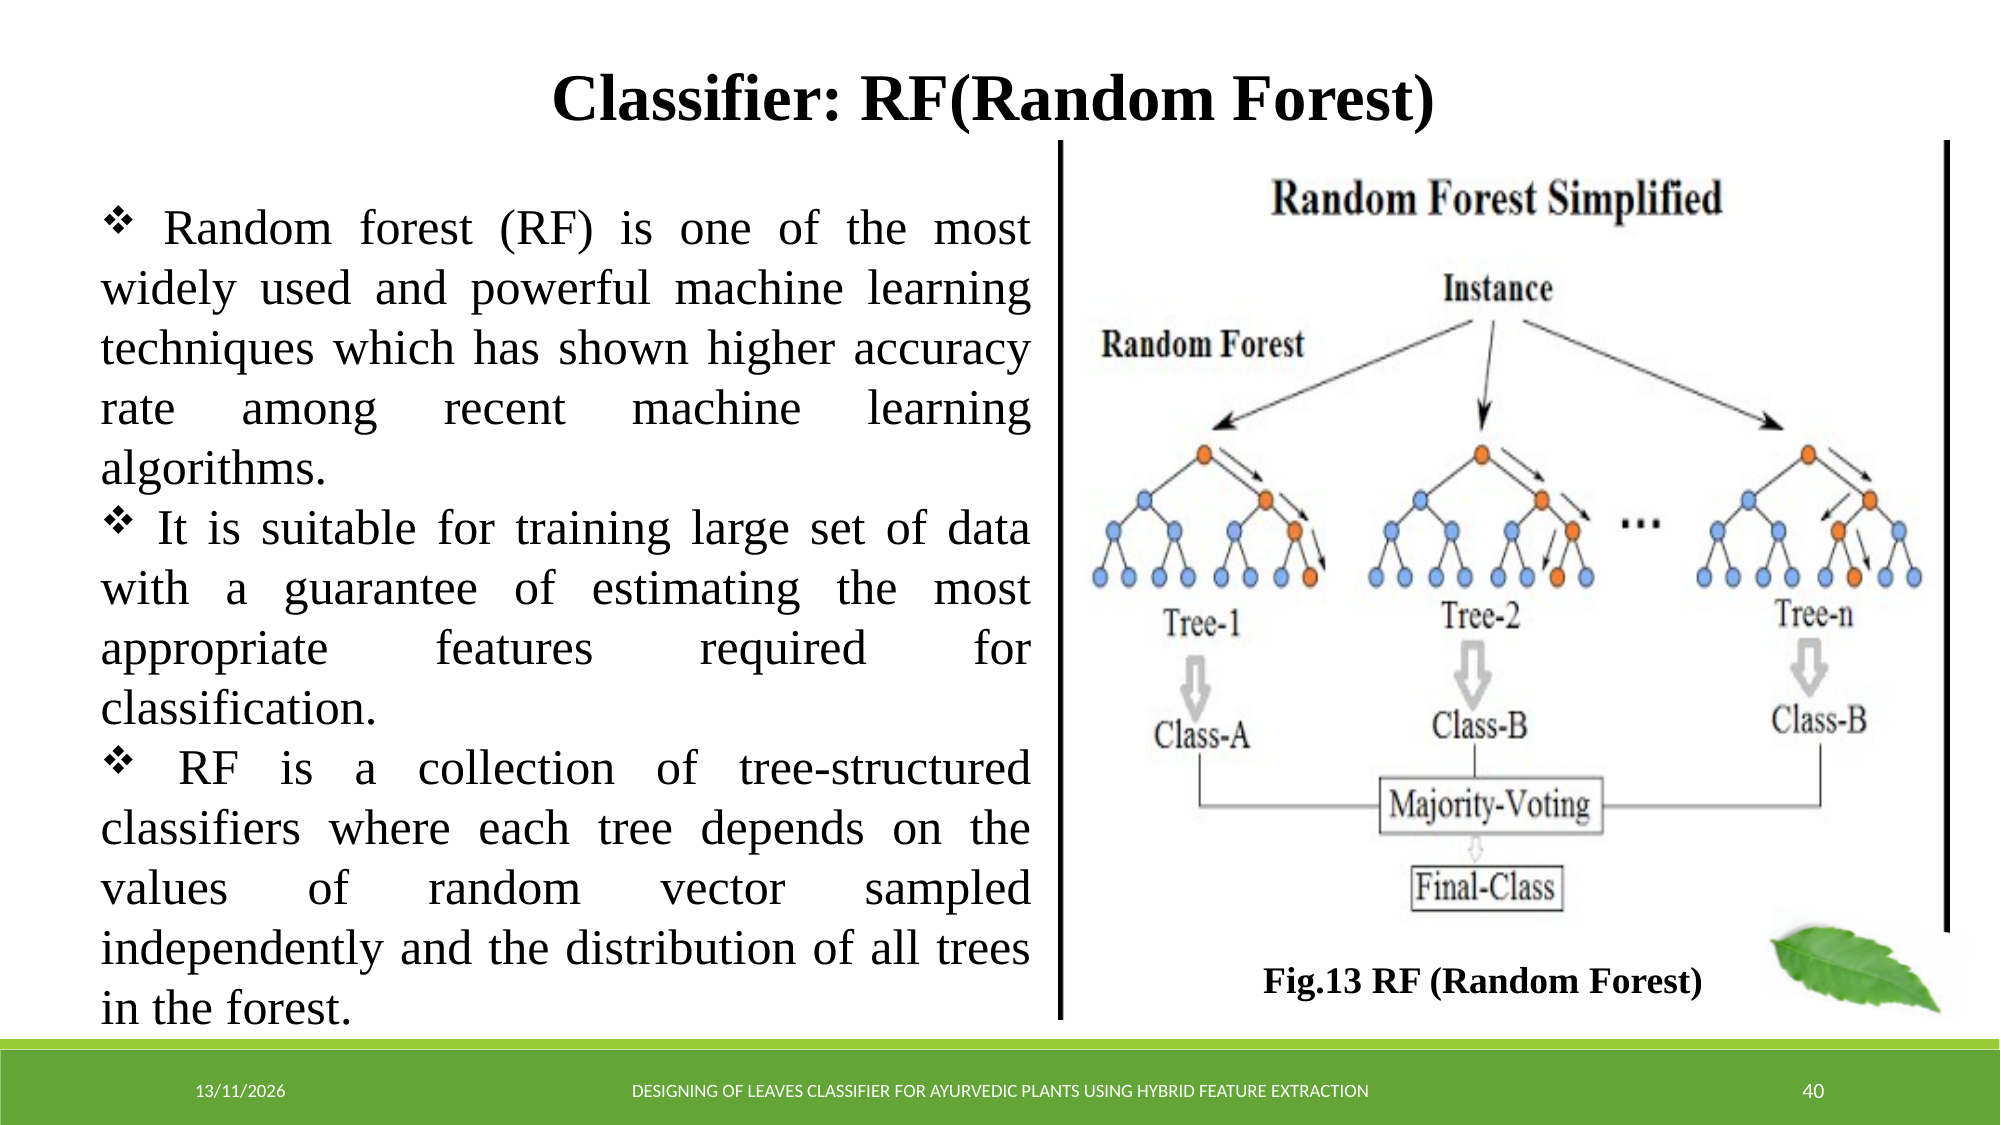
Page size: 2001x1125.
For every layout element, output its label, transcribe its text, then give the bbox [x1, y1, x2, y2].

picture [1058, 140, 1972, 1065]
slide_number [180, 1059, 586, 1120]
slide_number 40 [1719, 1059, 1840, 1120]
text_box Fig.13 RF (Random Forest) [1248, 1028, 1719, 1125]
footer DESIGNING OF LEAVES CLASSIFIER FOR AYURVEDIC PLANTS USING HYBRID FEATURE EXTRACTION [604, 1059, 1248, 1120]
text_box Classifier: RF(Random Forest) [109, 46, 1879, 142]
text_box Random forest (RF) is one of the most widely used and powerful machine learning techniques which has shown higher accuracy rate among recent machine learning algorithms. It is suitable for training large set of data with a guarantee of estimating the most appropriate features required for classification. RF is a collection of tree-structured classifiers where each tree depends on the values of random vector sampled independently and the distribution of all trees in the forest. [85, 187, 1047, 1043]
